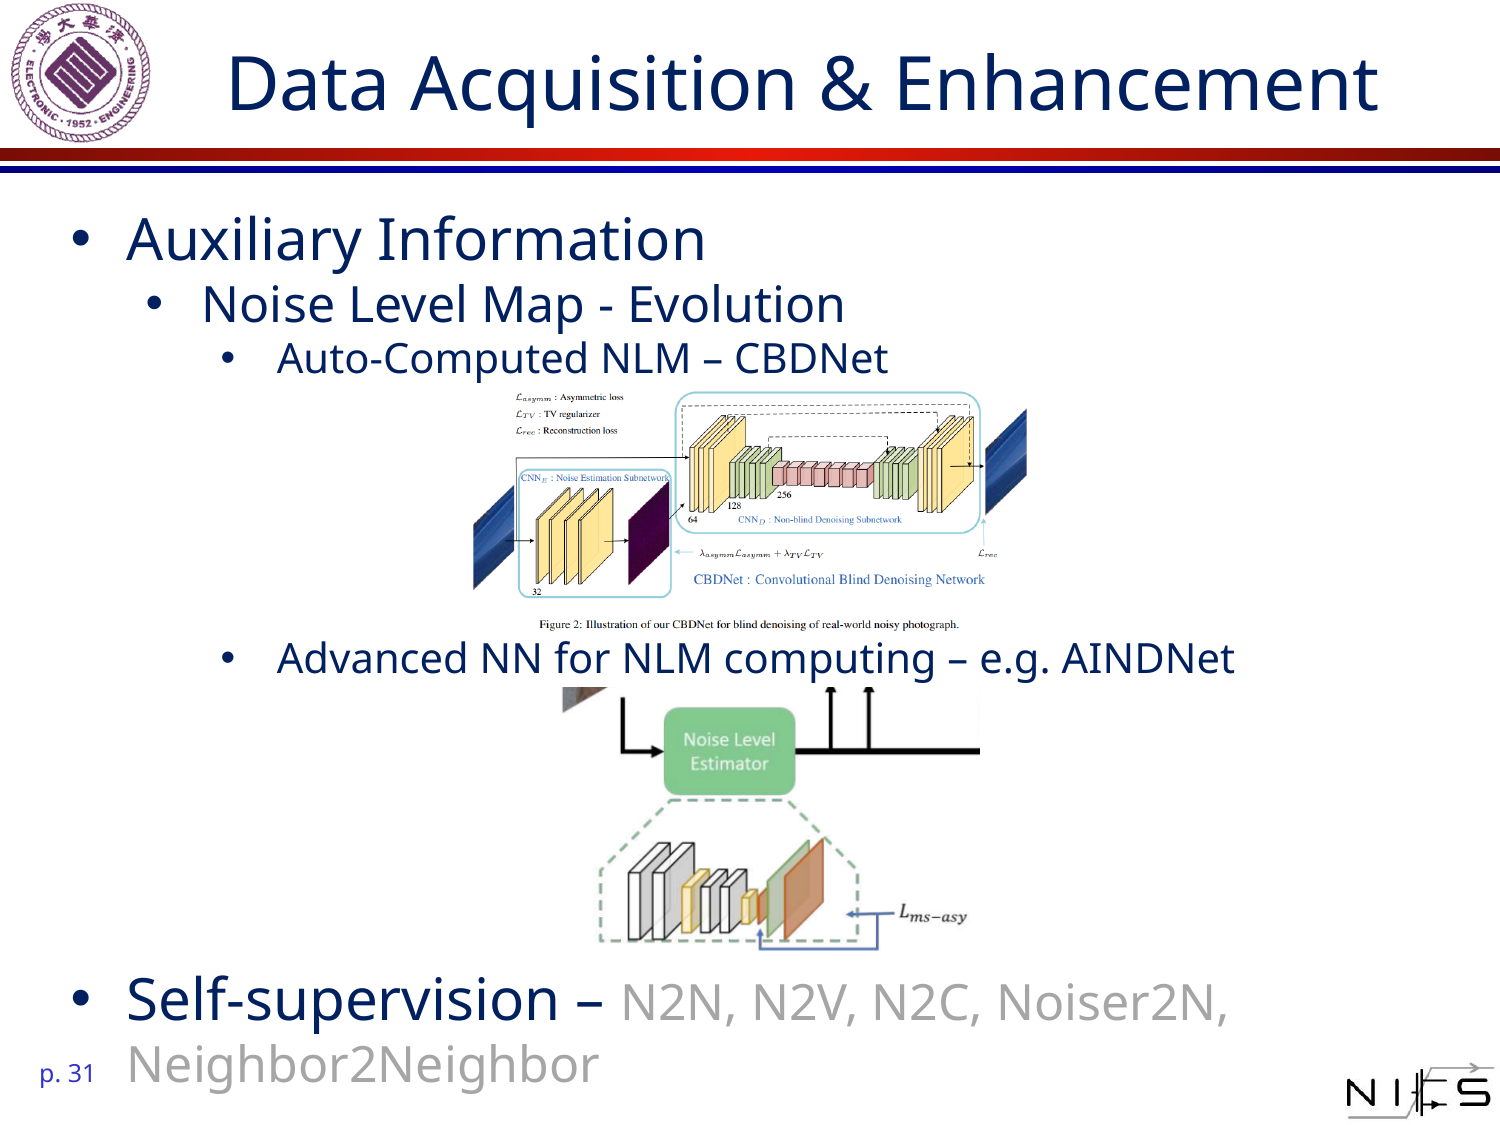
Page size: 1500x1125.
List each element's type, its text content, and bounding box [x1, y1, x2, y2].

picture [0, 0, 160, 148]
picture [520, 686, 980, 970]
picture [1340, 1058, 1500, 1125]
title Data Acquisition & Enhancement [158, 17, 1447, 143]
picture [467, 384, 1033, 631]
slide_number p. 31 [0, 1049, 112, 1125]
text_box Auxiliary Information Noise Level Map - Evolution Auto-Computed NLM – CBDNet Advanced NN for NLM computing – e.g. AINDNet Self-supervision – N2N, N2V, N2C, Noiser2N, Neighbor2Neighbor [55, 194, 1500, 1027]
